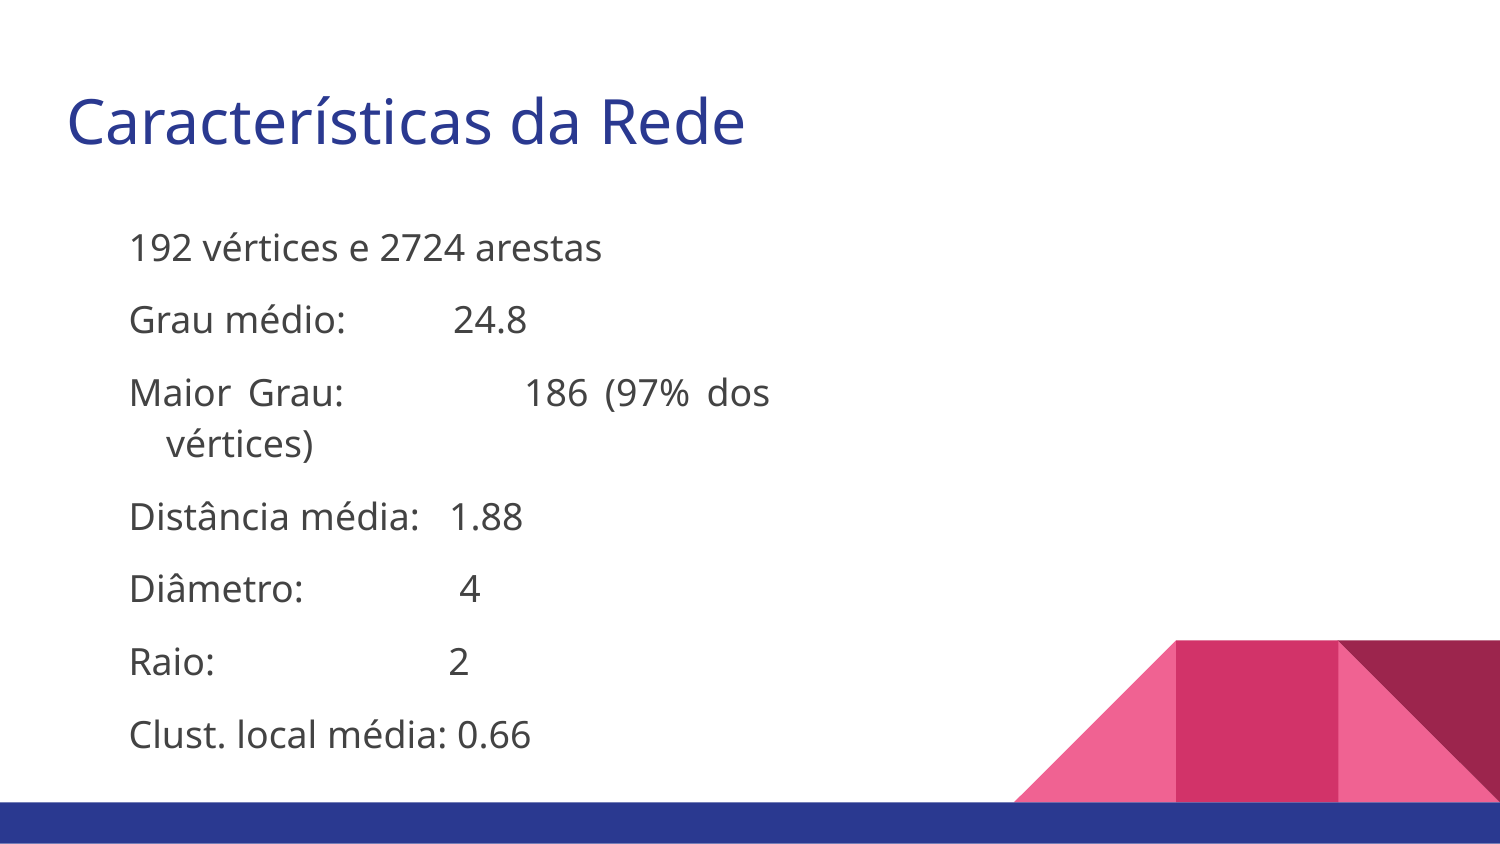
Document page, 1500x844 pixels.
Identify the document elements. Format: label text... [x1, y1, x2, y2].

list 192 vértices e 2724 arestas Grau médio: 24.8 Maior Grau: 186 (97% dos vértices) Distância média: 1.88 Diâmetro: 4 Raio: 2 Clust. local média: 0.66 [76, 201, 787, 750]
title Características da Rede [51, 67, 1449, 167]
